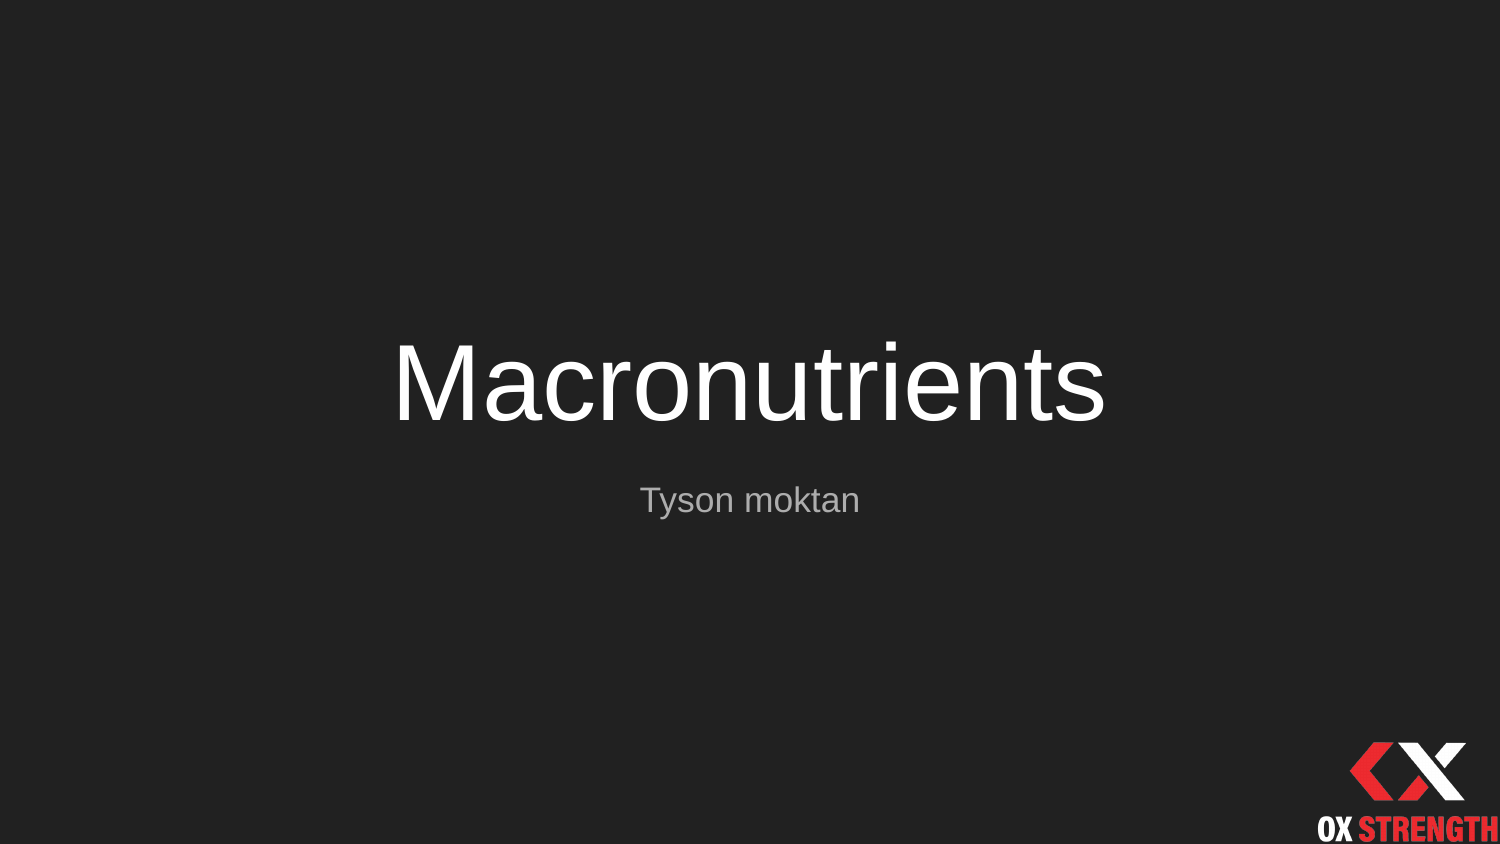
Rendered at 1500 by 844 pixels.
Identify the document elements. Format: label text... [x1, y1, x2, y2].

title Macronutrients [51, 122, 1449, 459]
picture [1315, 740, 1500, 844]
subtitle Tyson moktan [51, 464, 1449, 595]
